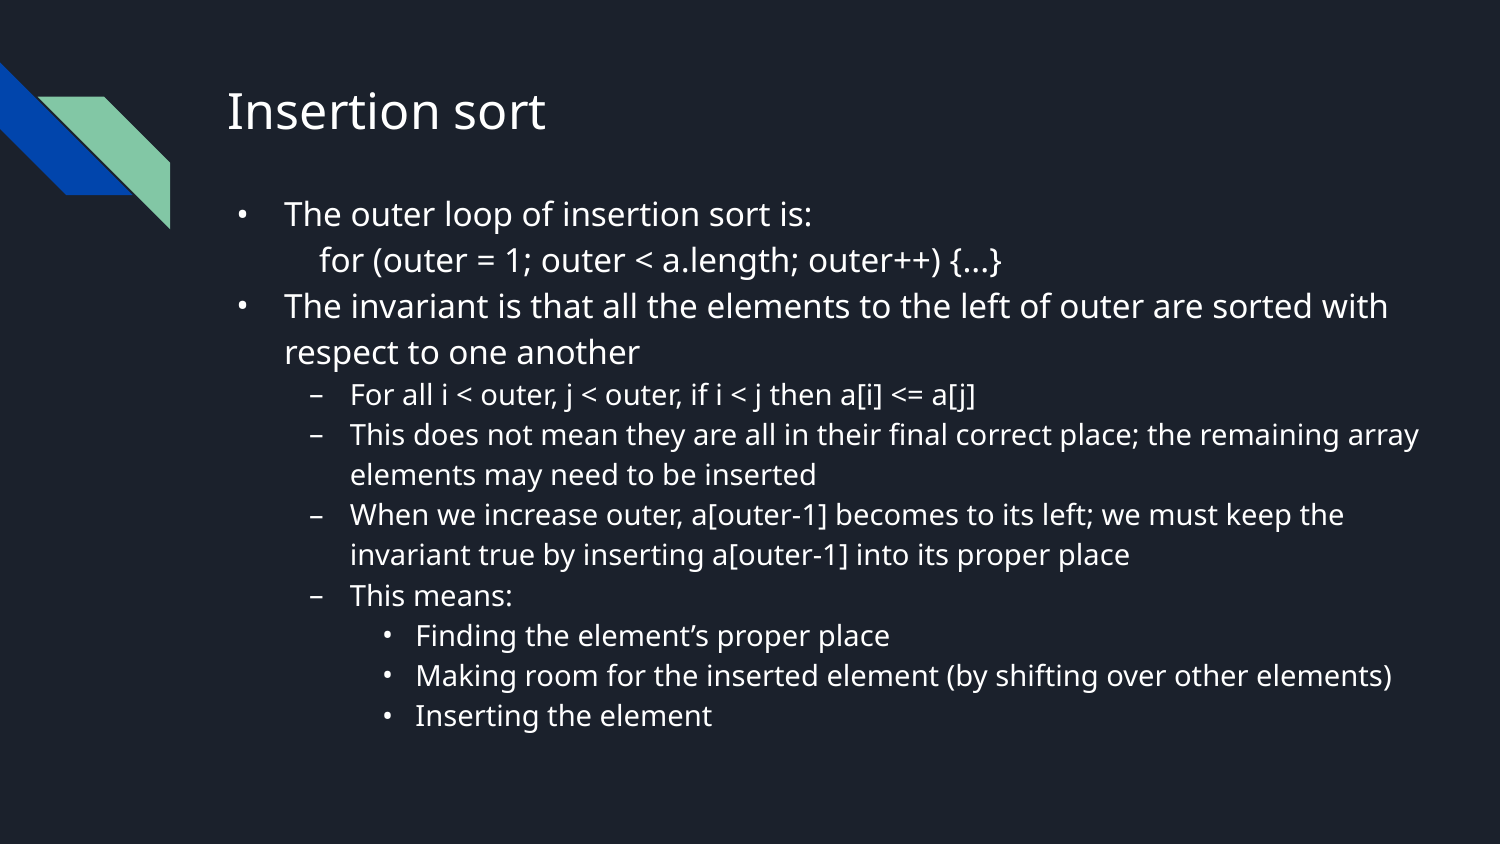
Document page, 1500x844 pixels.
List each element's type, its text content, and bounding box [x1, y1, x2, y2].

title Insertion sort [212, 64, 1368, 172]
list The outer loop of insertion sort is: for (outer = 1; outer < a.length; outer++) {...} The invariant is that all the elements to the left of outer are sorted with respect to one another For all i < outer, j < outer, if i < j then a[i] <= a[j] This does not mean they are all in their final correct place; the remaining array elements may need to be inserted When we increase outer, a[outer-1] becomes to its left; we must keep the invariant true by inserting a[outer-1] into its proper place This means: Finding the element’s proper place Making room for the inserted element (by shifting over other elements) Inserting the element [212, 172, 1449, 750]
